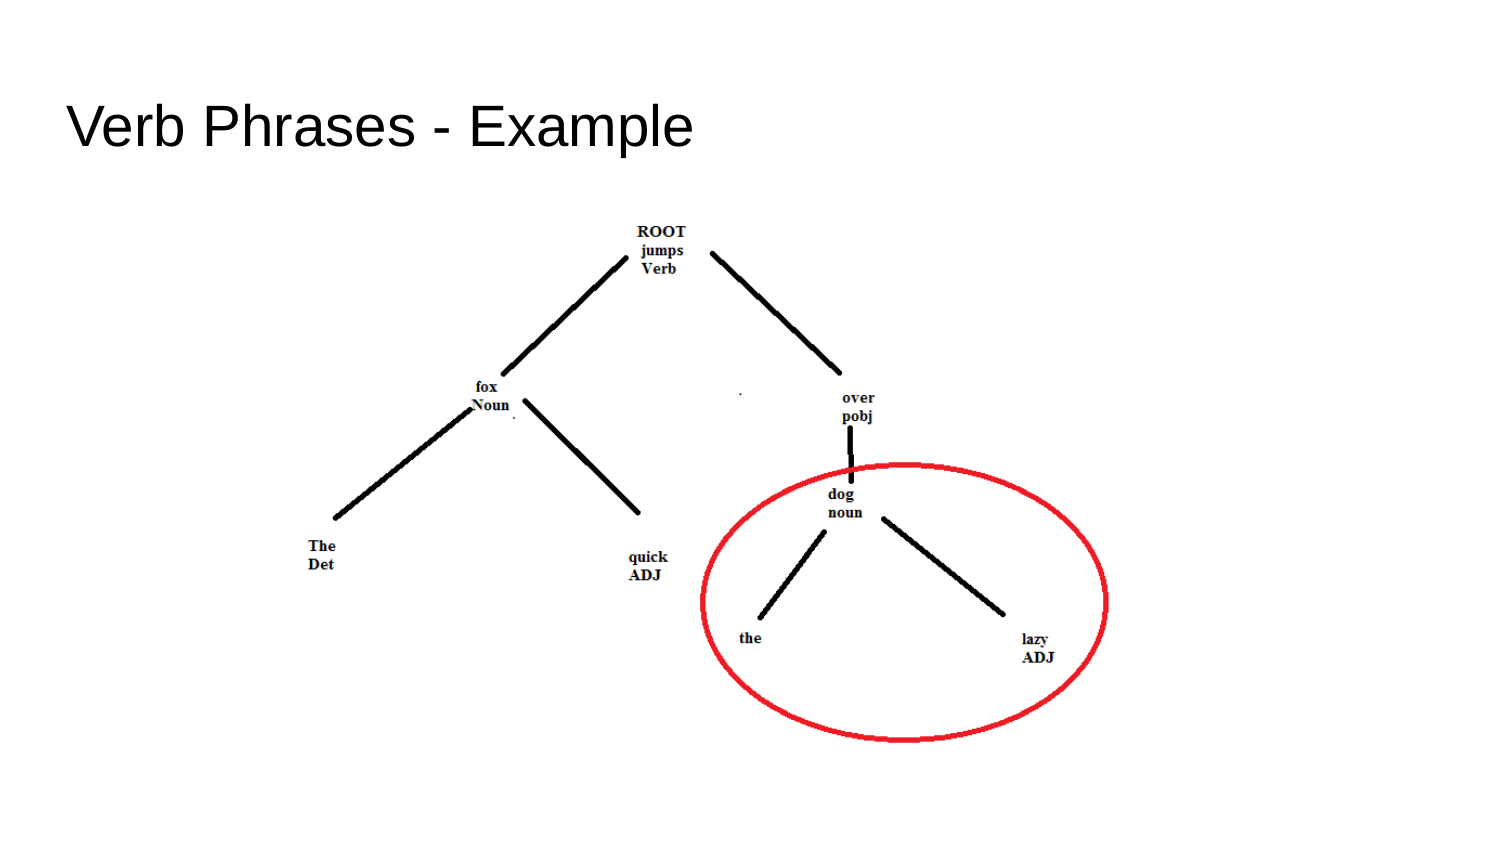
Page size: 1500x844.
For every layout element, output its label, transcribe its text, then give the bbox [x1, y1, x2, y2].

title Verb Phrases - Example [51, 72, 1449, 167]
picture [10, 186, 1438, 772]
